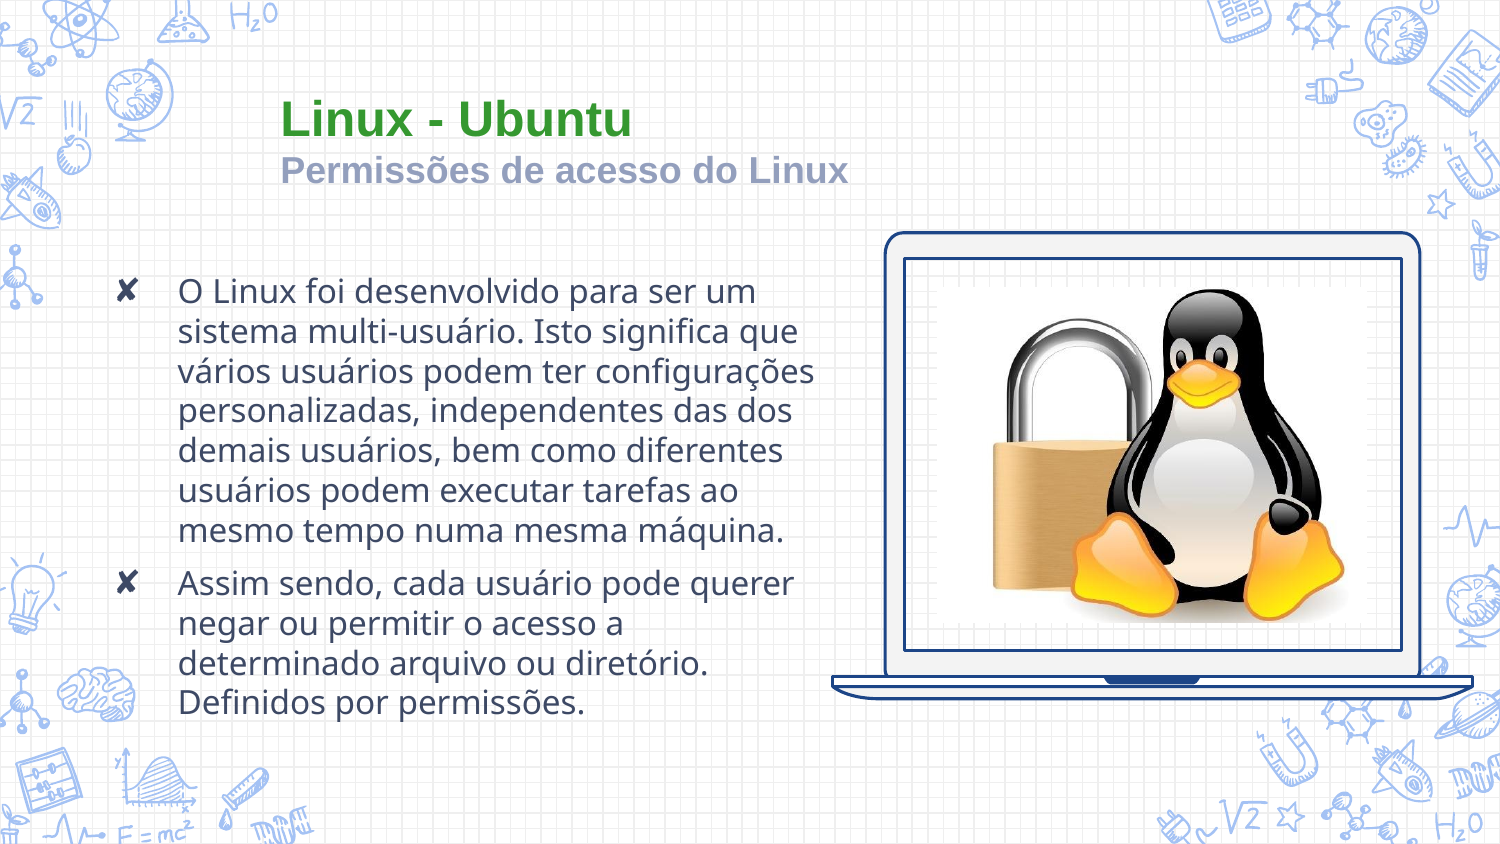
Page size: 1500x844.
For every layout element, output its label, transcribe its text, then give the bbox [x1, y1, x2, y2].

text_box Linux - Ubuntu Permissões de acesso do Linux [265, 78, 1425, 233]
list O Linux foi desenvolvido para ser um sistema multi-usuário. Isto significa que vários usuários podem ter configurações personalizadas, independentes das dos demais usuários, bem como diferentes usuários podem executar tarefas ao mesmo tempo numa mesma máquina. Assim sendo, cada usuário pode querer negar ou permitir o acesso a determinado arquivo ou diretório. Definidos por permissões. [87, 254, 833, 800]
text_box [832, 232, 1473, 699]
